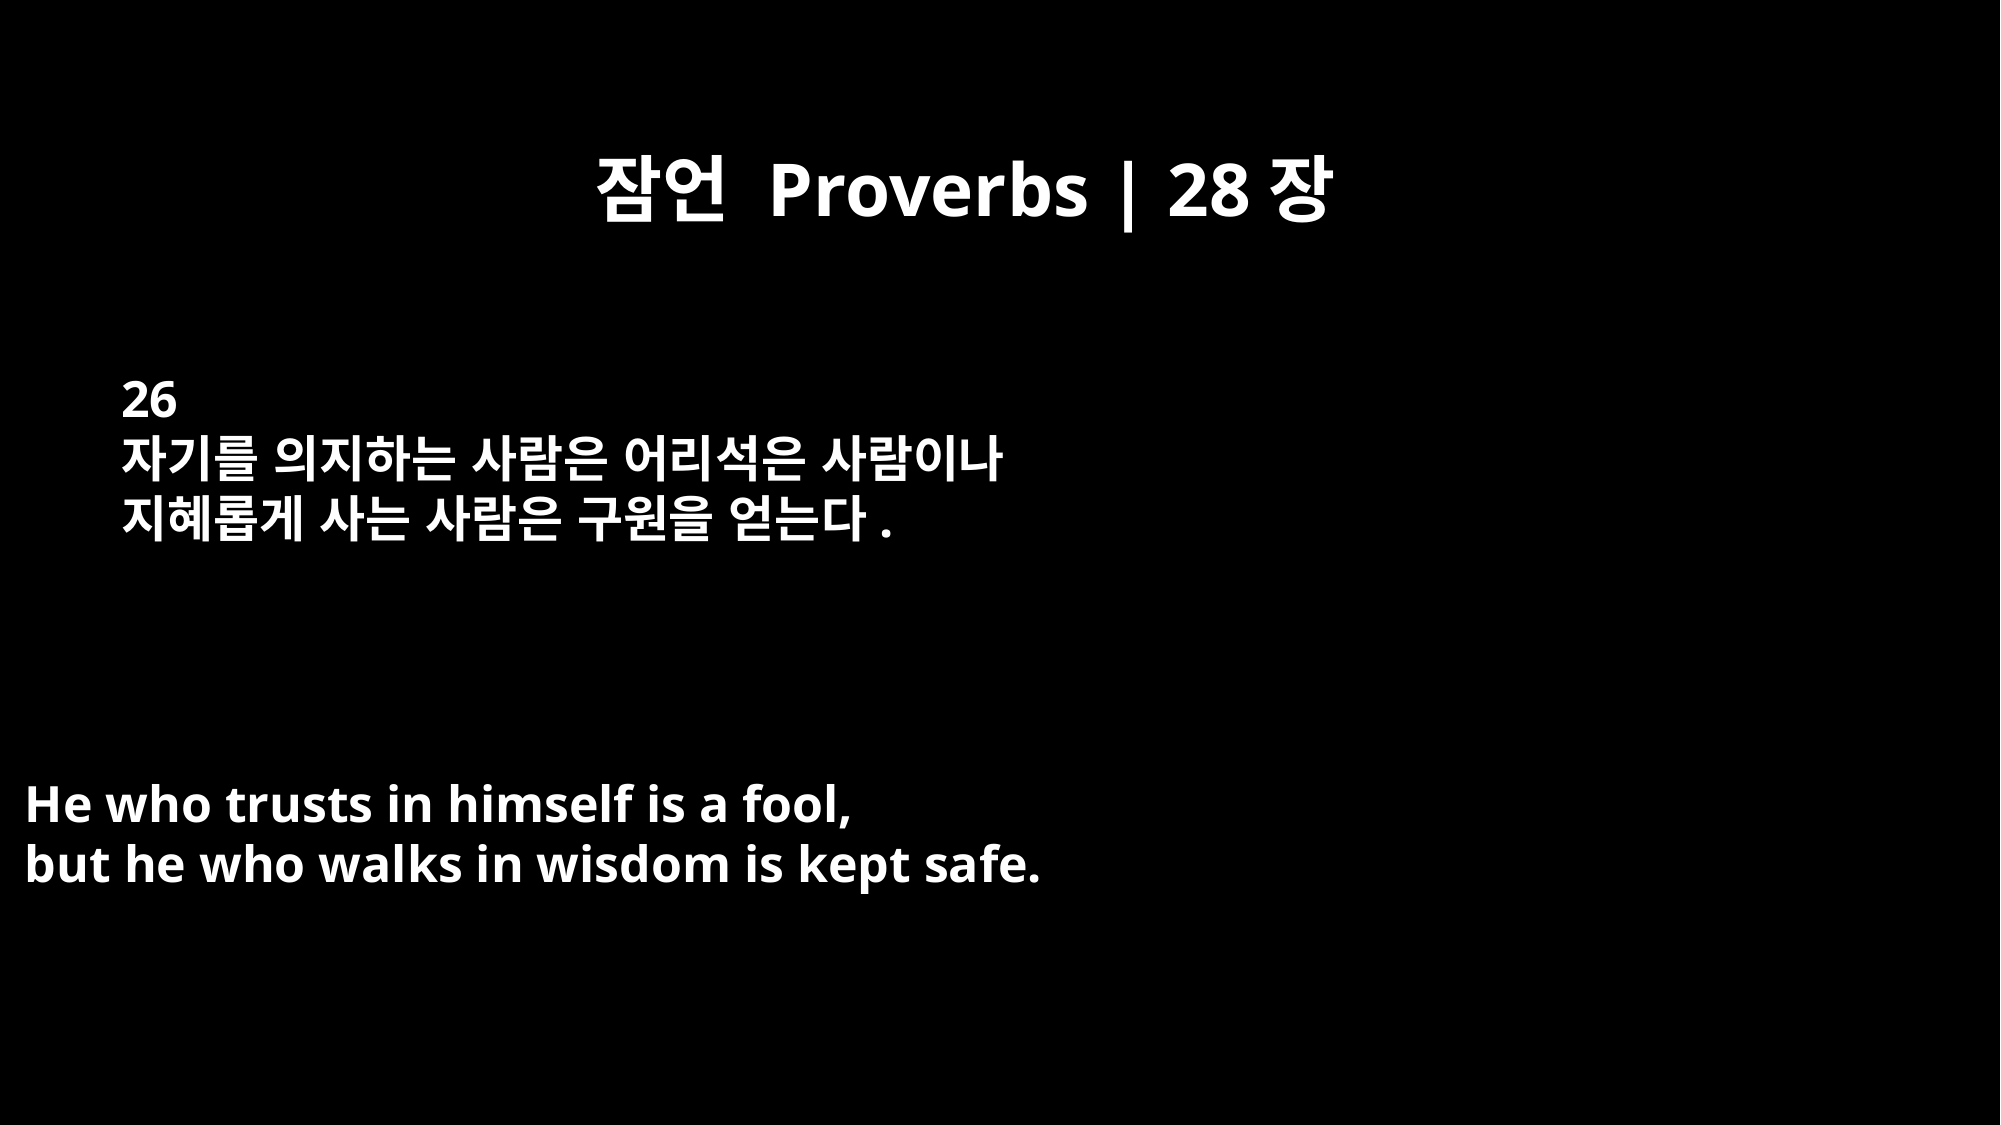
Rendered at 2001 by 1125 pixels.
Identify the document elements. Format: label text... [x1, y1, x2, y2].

text_box He who trusts in himself is a fool, but he who walks in wisdom is kept safe. [10, 764, 1058, 900]
text_box 26 자기를 의지하는 사람은 어리석은 사람이나 지혜롭게 사는 사람은 구원을 얻는다. [106, 359, 1021, 555]
text_box 잠언 Proverbs | 28장 [580, 136, 1352, 239]
